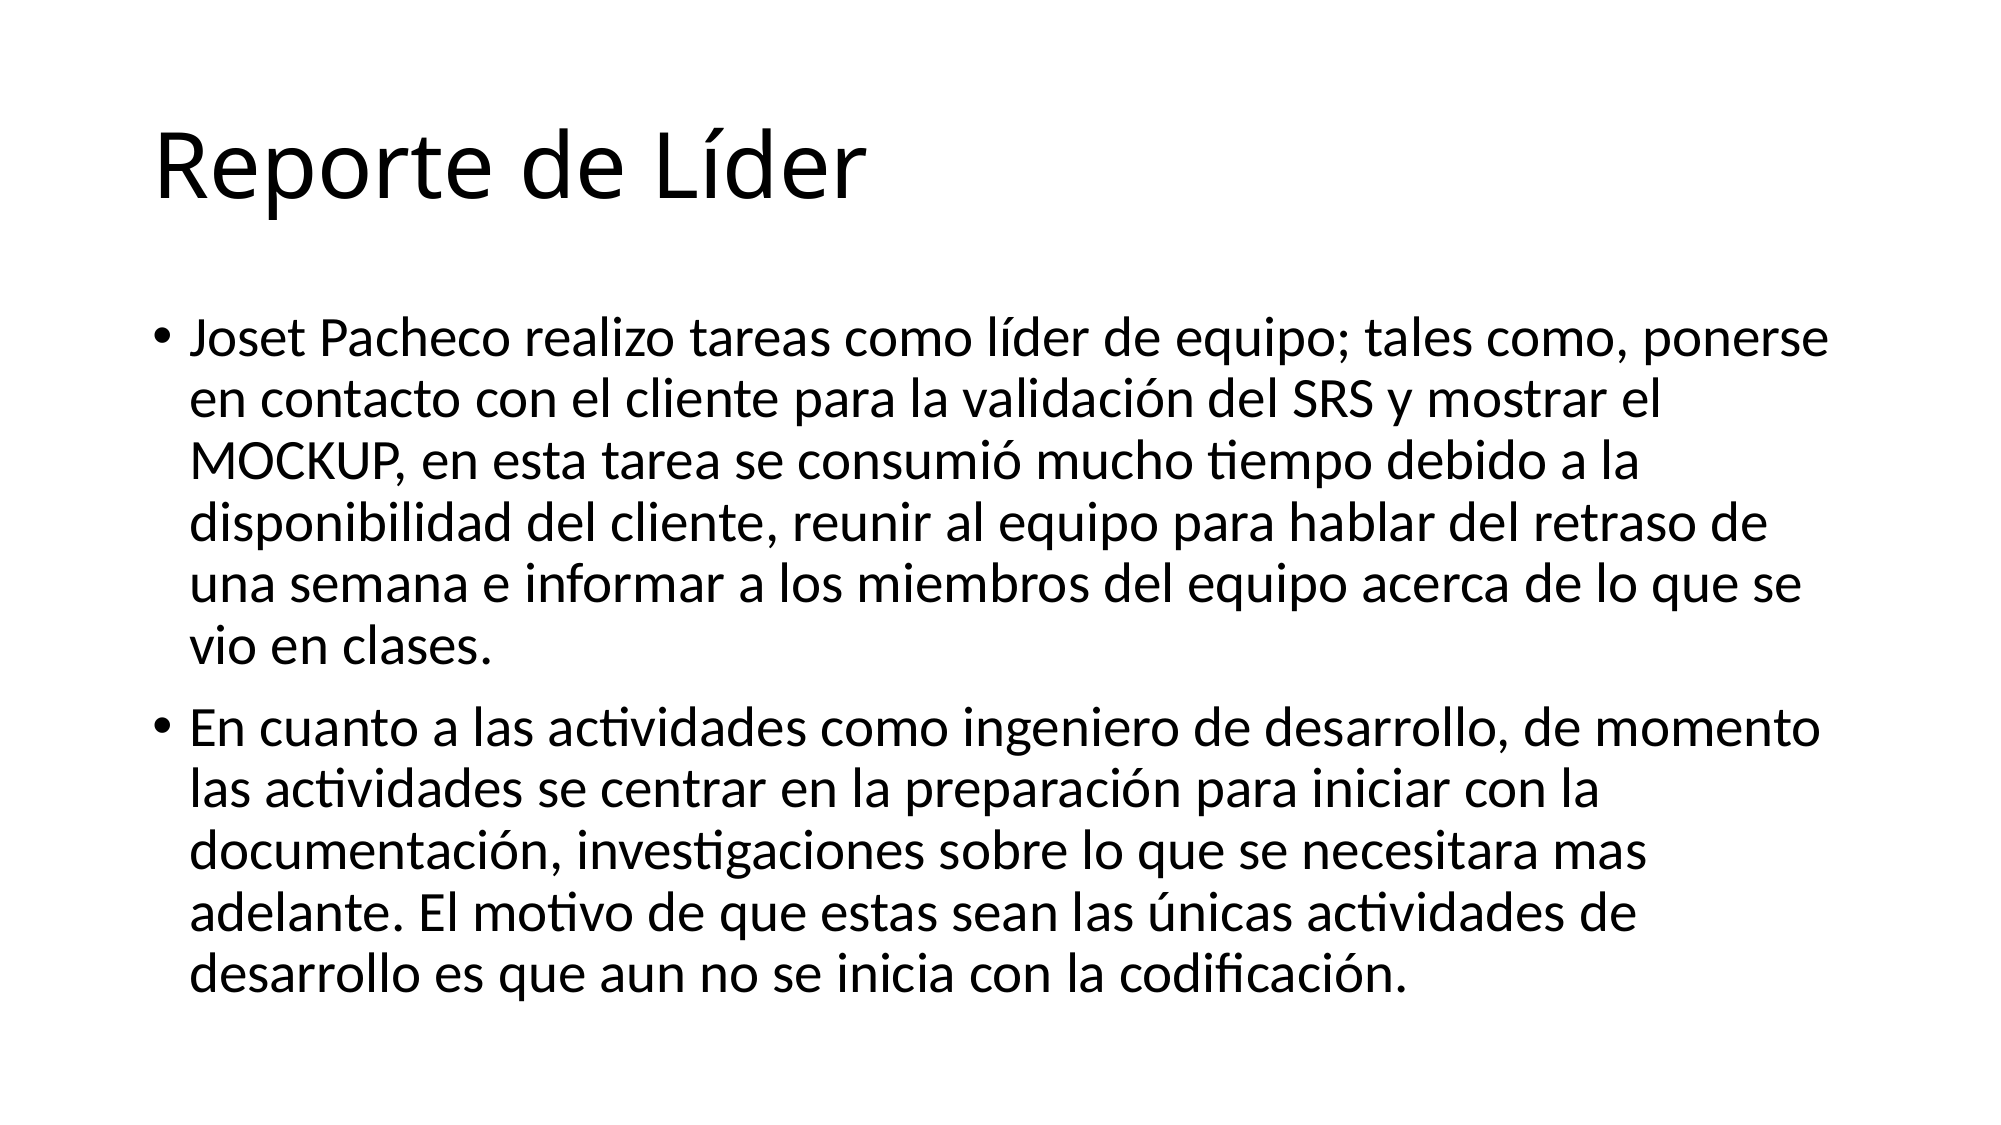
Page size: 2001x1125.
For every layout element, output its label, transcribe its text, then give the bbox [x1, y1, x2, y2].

list Joset Pacheco realizo tareas como líder de equipo; tales como, ponerse en contacto con el cliente para la validación del SRS y mostrar el MOCKUP, en esta tarea se consumió mucho tiempo debido a la disponibilidad del cliente, reunir al equipo para hablar del retraso de una semana e informar a los miembros del equipo acerca de lo que se vio en clases. En cuanto a las actividades como ingeniero de desarrollo, de momento las actividades se centrar en la preparación para iniciar con la documentación, investigaciones sobre lo que se necesitara mas adelante. El motivo de que estas sean las únicas actividades de desarrollo es que aun no se inicia con la codificación. [137, 299, 1863, 1014]
title Reporte de Líder [137, 59, 1863, 278]
